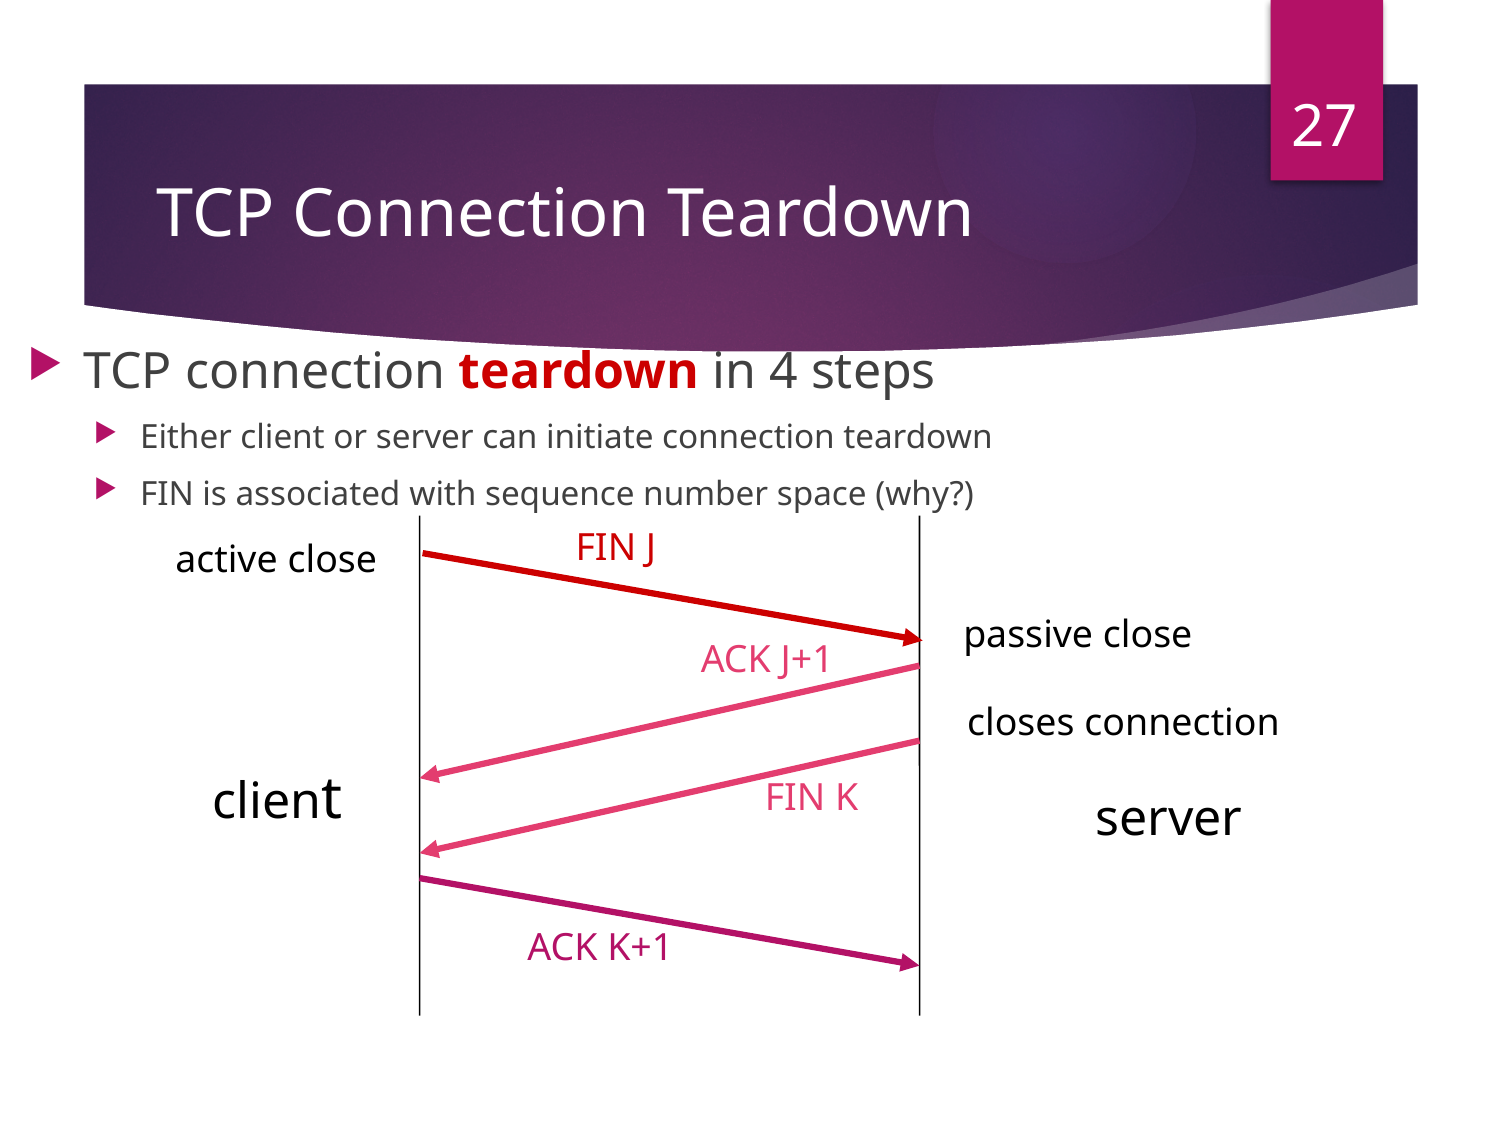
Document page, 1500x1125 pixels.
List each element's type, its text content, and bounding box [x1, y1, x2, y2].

text_box [419, 778, 750, 857]
text_box ACK K+1 [512, 915, 689, 976]
text_box [689, 925, 920, 970]
text_box [419, 688, 821, 782]
text_box FIN J [560, 515, 672, 576]
slide_number 27 [1259, 48, 1390, 175]
list TCP connection teardown in 4 steps Either client or server can initiate connection teardown FIN is associated with sequence number space (why?) [12, 337, 1463, 573]
title TCP Connection Teardown [141, 152, 1183, 269]
text_box passive close [948, 603, 1208, 663]
text_box server [1080, 778, 1258, 853]
text_box active close [160, 528, 393, 588]
text_box FIN K [750, 765, 874, 826]
text_box closes connection [952, 690, 1296, 751]
text_box [422, 553, 923, 645]
text_box client [197, 753, 358, 838]
text_box ACK J+1 [686, 628, 849, 688]
